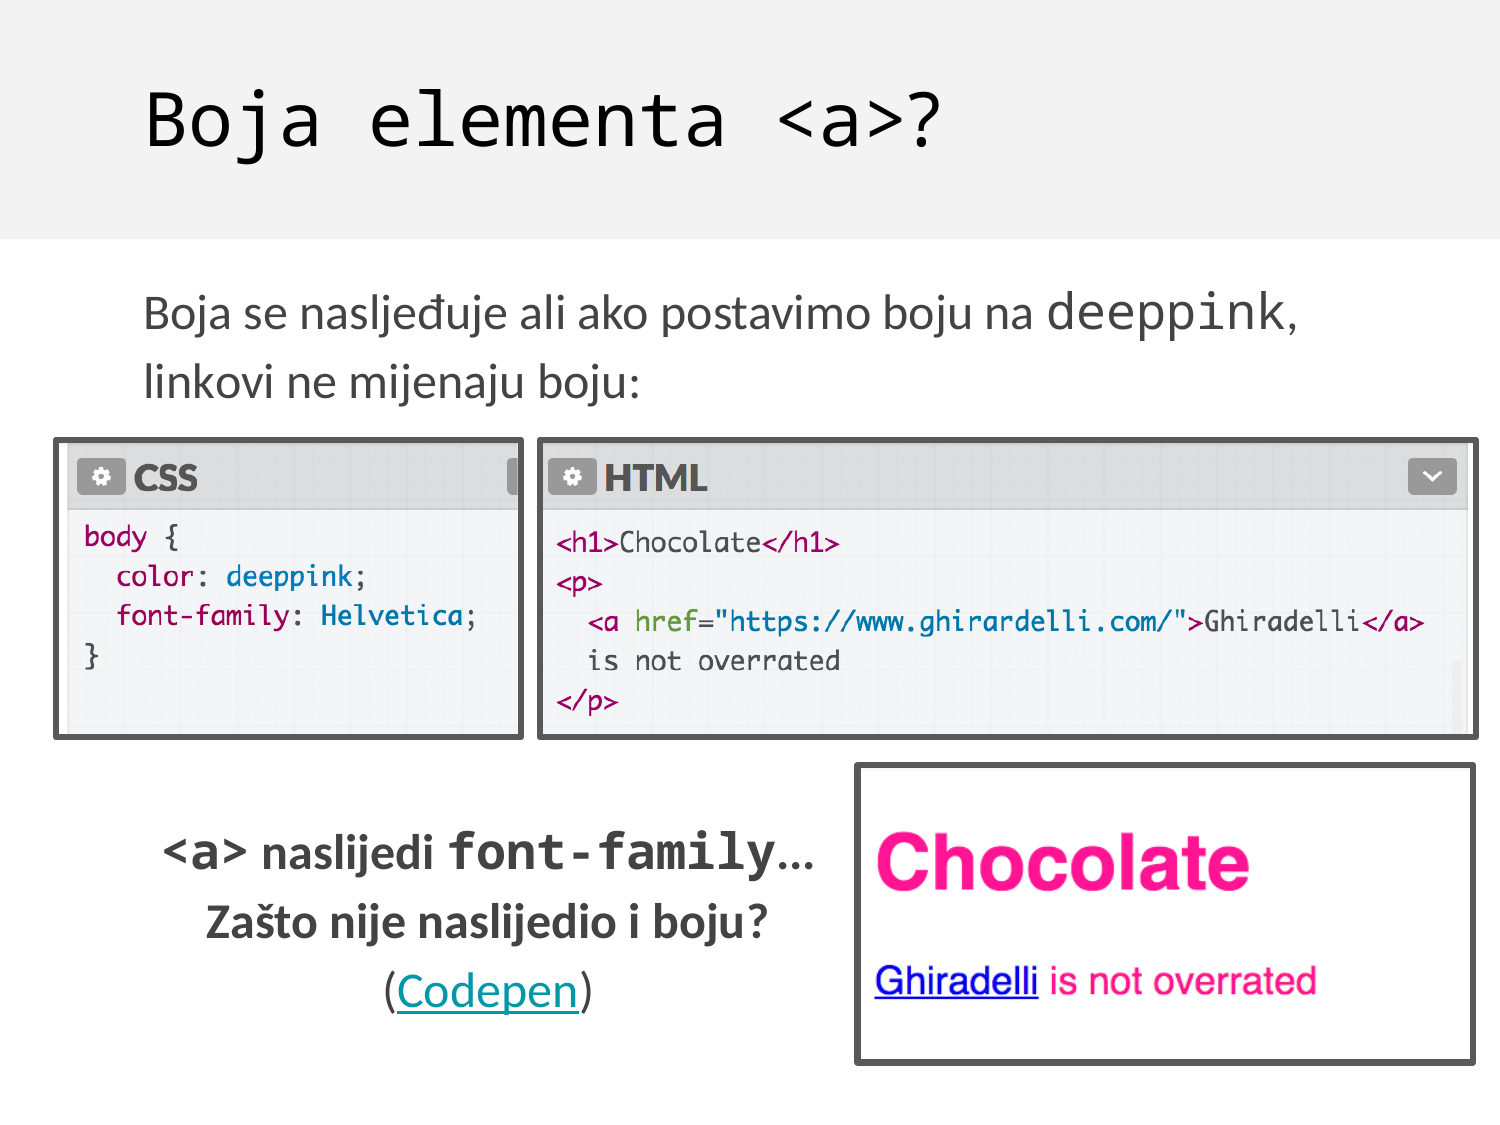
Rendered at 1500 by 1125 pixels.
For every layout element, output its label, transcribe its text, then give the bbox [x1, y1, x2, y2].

picture [542, 442, 1473, 735]
picture [860, 767, 1471, 1060]
text_box <a> naslijedi font-family... Zašto nije naslijedio i boju? (Codepen) [128, 793, 848, 1035]
picture [58, 442, 518, 735]
text_box Boja elementa <a>? [128, 56, 1372, 183]
text_box Boja se nasljeđuje ali ako postavimo boju na deeppink, linkovi ne mijenaju boju: [128, 255, 1372, 497]
